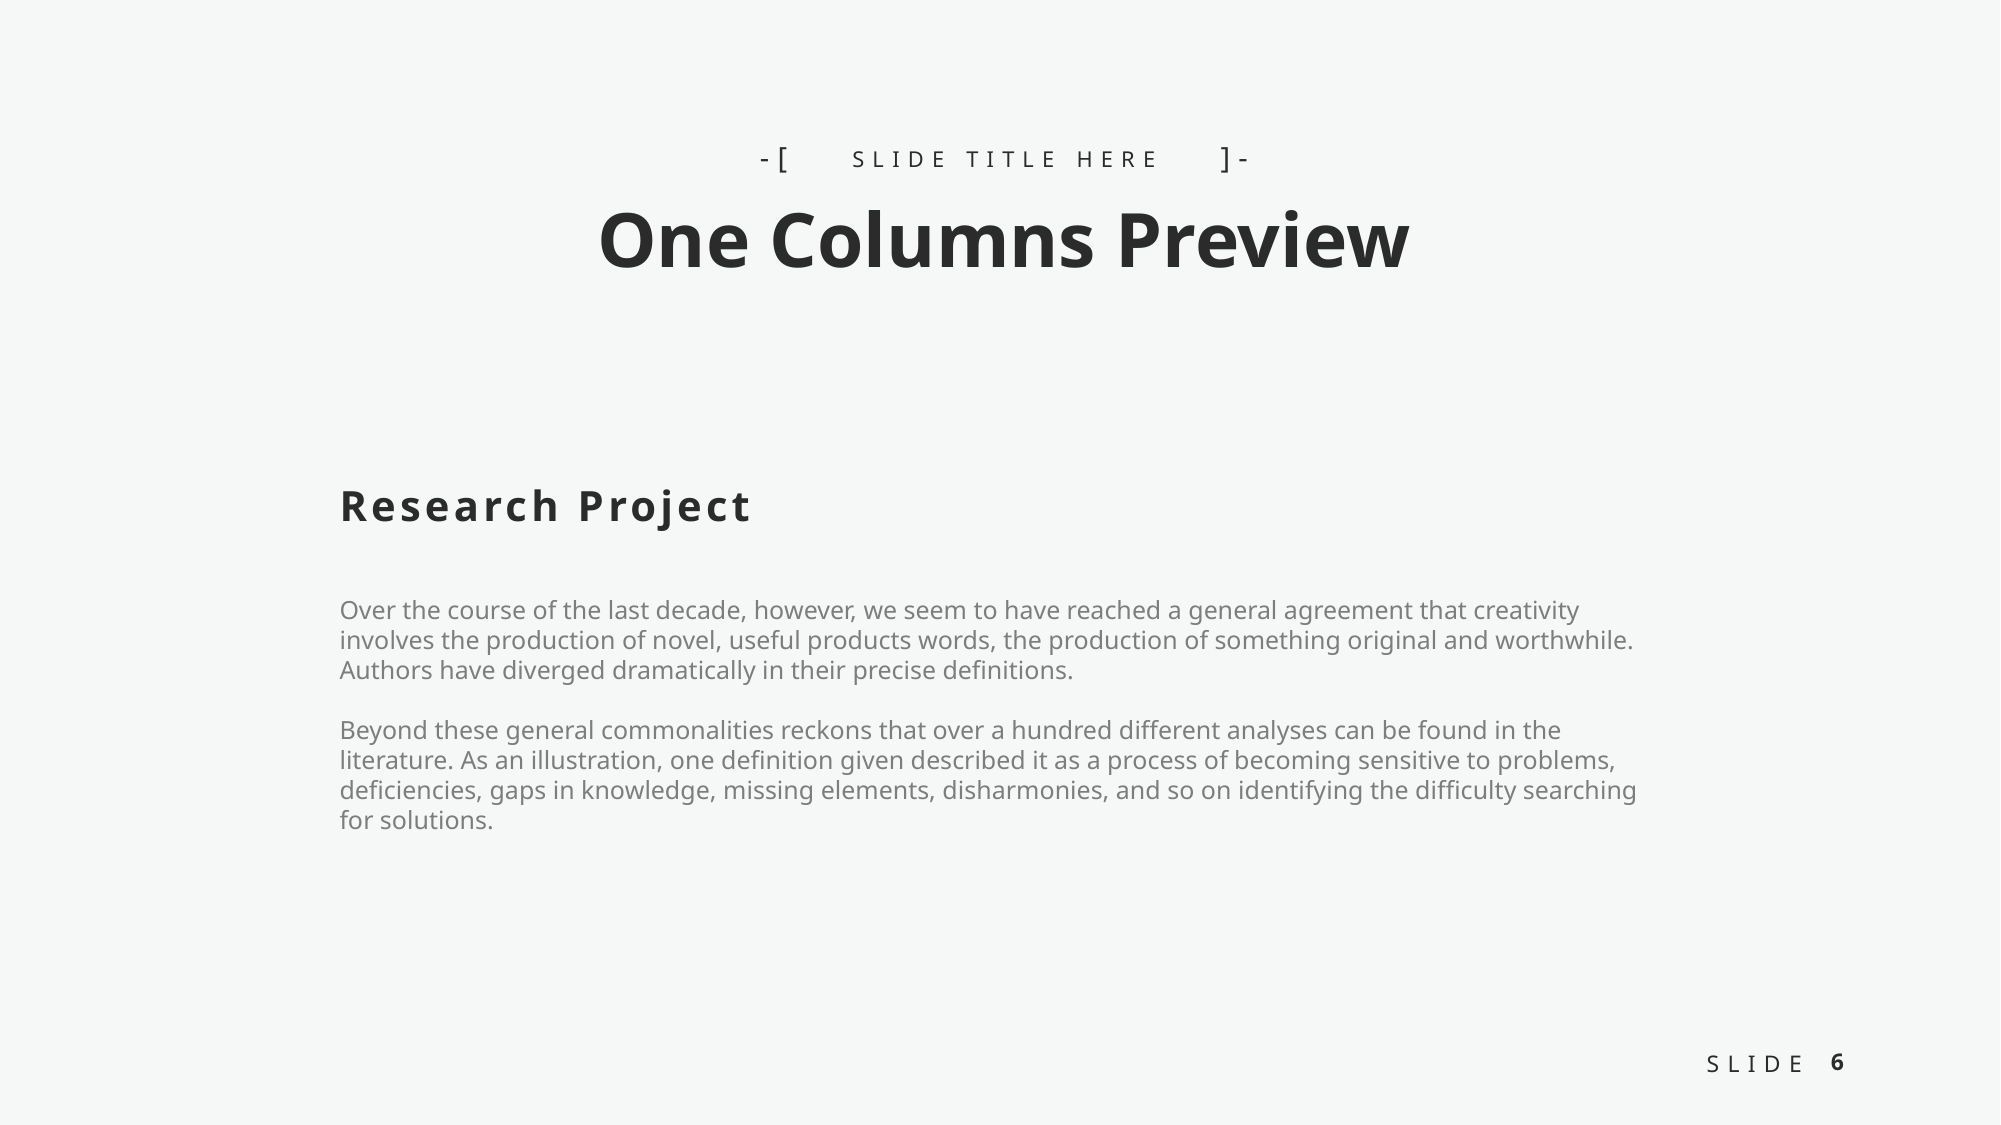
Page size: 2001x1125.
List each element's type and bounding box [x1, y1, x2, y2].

text_box [324, 478, 1681, 815]
text_box [500, 131, 1508, 292]
